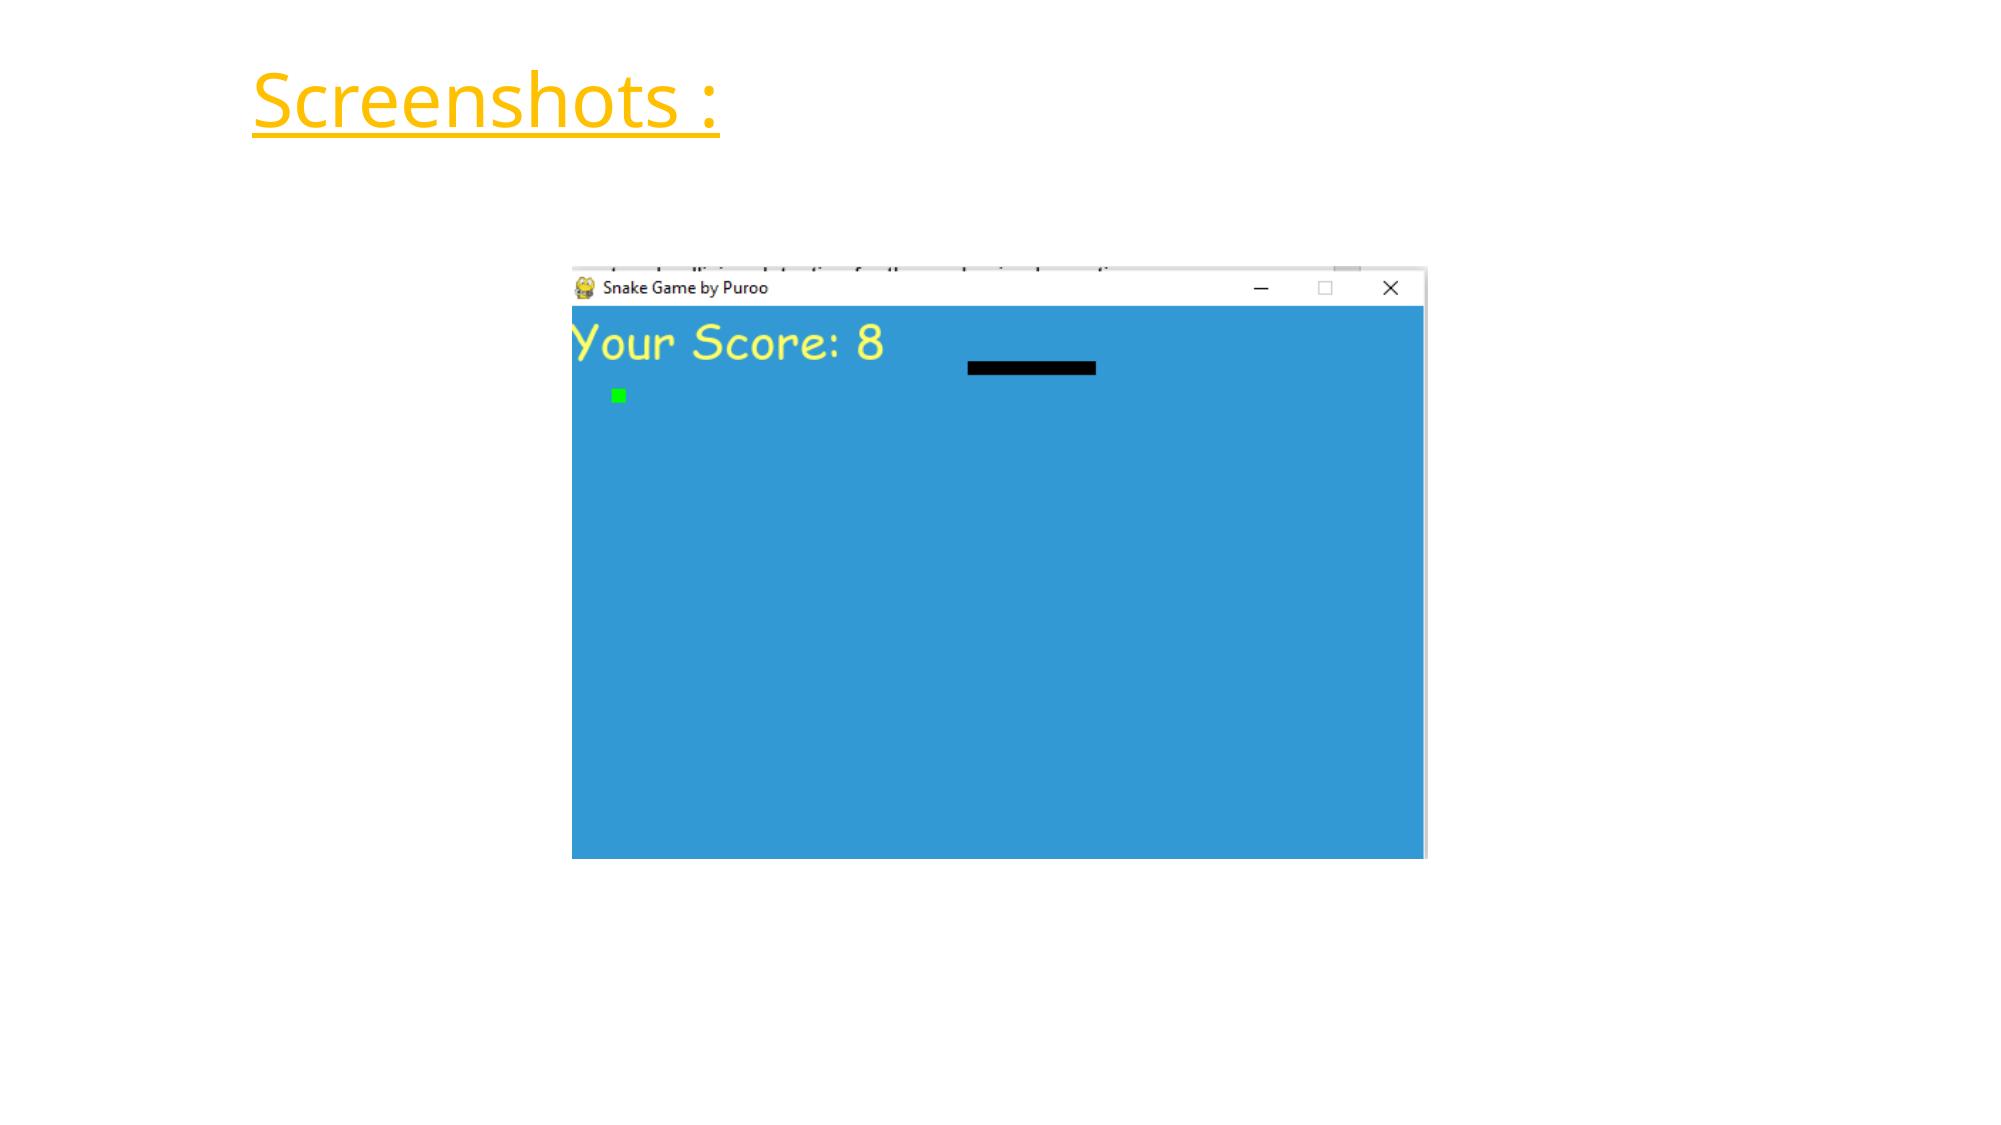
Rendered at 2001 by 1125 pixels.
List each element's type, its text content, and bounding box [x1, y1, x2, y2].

picture [572, 266, 1428, 859]
title Screenshots : [249, 50, 1707, 240]
